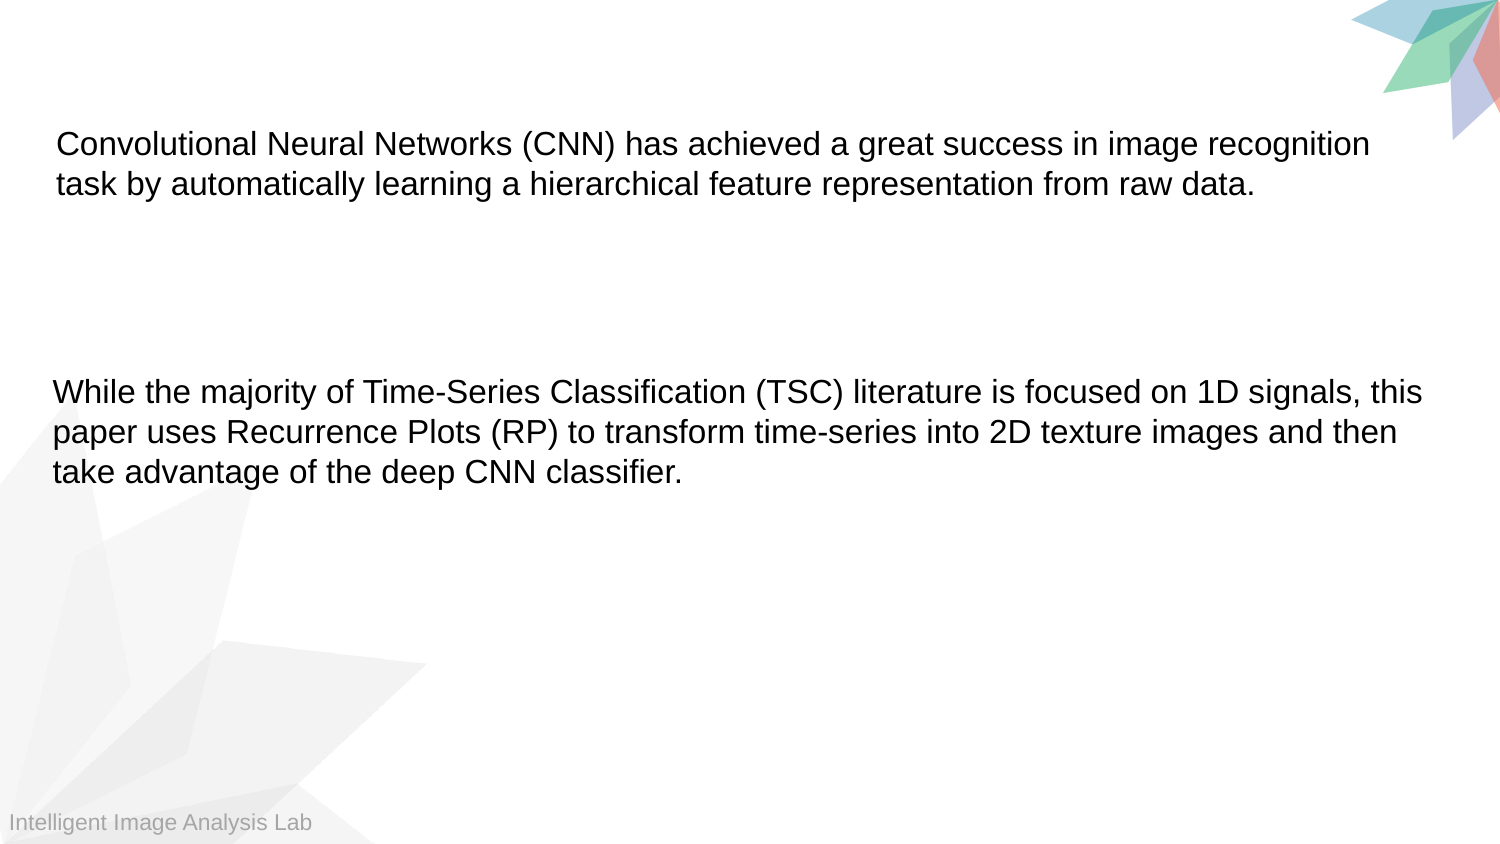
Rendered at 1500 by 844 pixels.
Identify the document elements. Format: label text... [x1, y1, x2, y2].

picture [0, 0, 1500, 844]
text_box Convolutional Neural Networks (CNN) has achieved a great success in image recognition task by automatically learning a hierarchical feature representation from raw data. [41, 114, 1388, 210]
text_box While the majority of Time-Series Classification (TSC) literature is focused on 1D signals, this paper uses Recurrence Plots (RP) to transform time-series into 2D texture images and then take advantage of the deep CNN classifier. [37, 362, 1476, 498]
